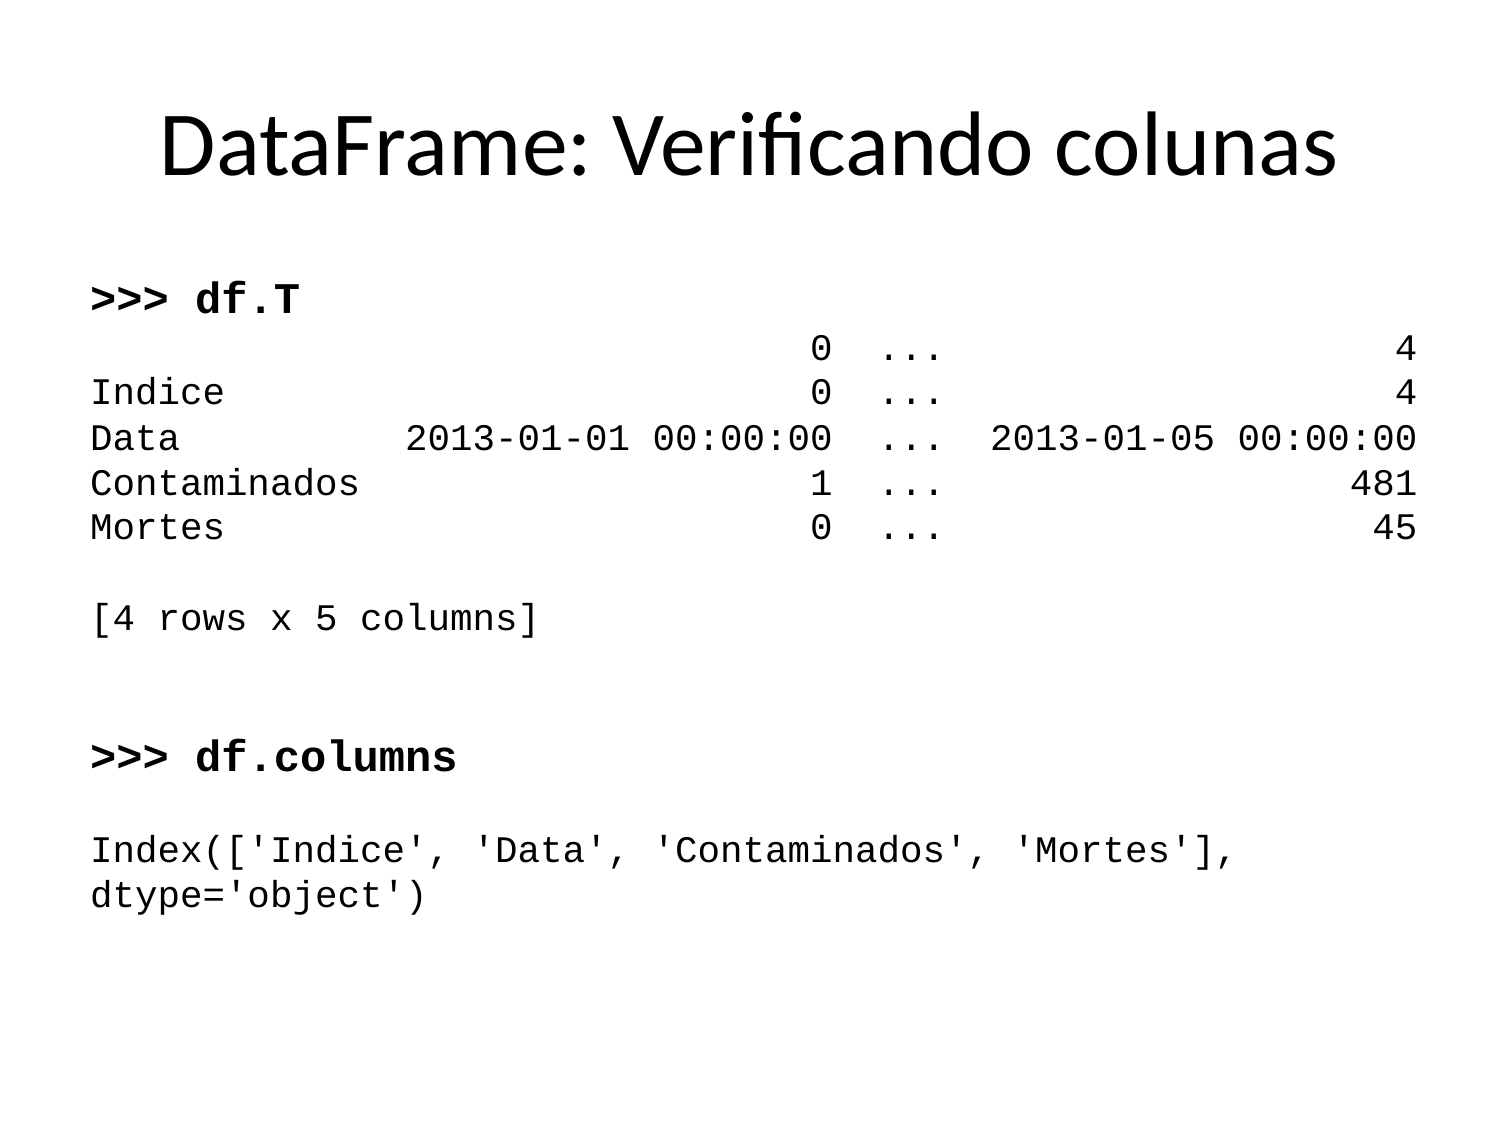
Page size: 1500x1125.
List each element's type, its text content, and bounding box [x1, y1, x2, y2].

list >>> df.T 0 ... 4 Indice 0 ... 4 Data 2013-01-01 00:00:00 ... 2013-01-05 00:00:00 Contaminados 1 ... 481 Mortes 0 ... 45 [4 rows x 5 columns] >>> df.columns Index(['Indice', 'Data', 'Contaminados', 'Mortes'], dtype='object') [75, 262, 1459, 1059]
title DataFrame: Verificando colunas [75, 45, 1425, 233]
